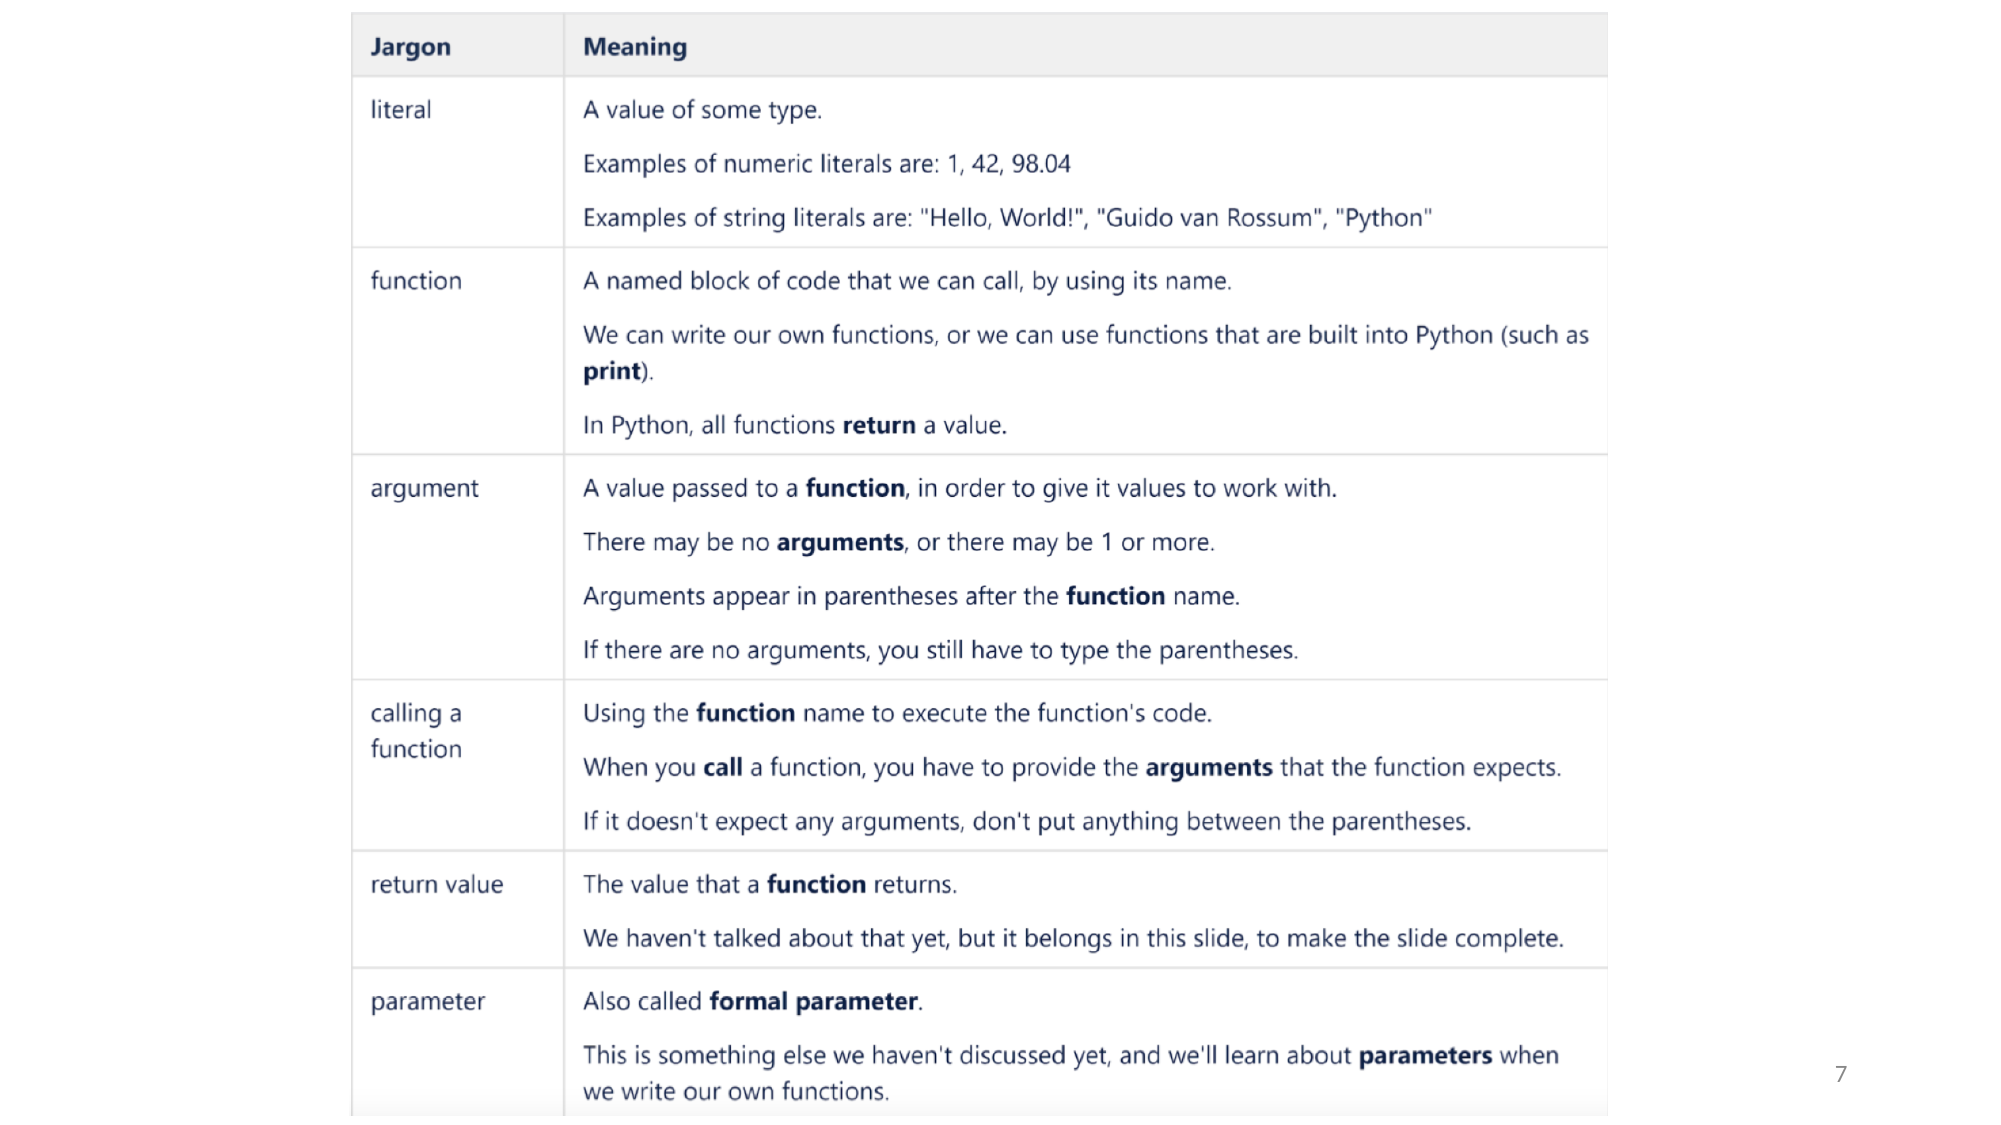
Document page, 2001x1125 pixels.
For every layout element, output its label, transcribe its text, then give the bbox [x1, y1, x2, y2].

slide_number ‹#› [1612, 1042, 1863, 1103]
picture [349, 12, 1608, 1116]
